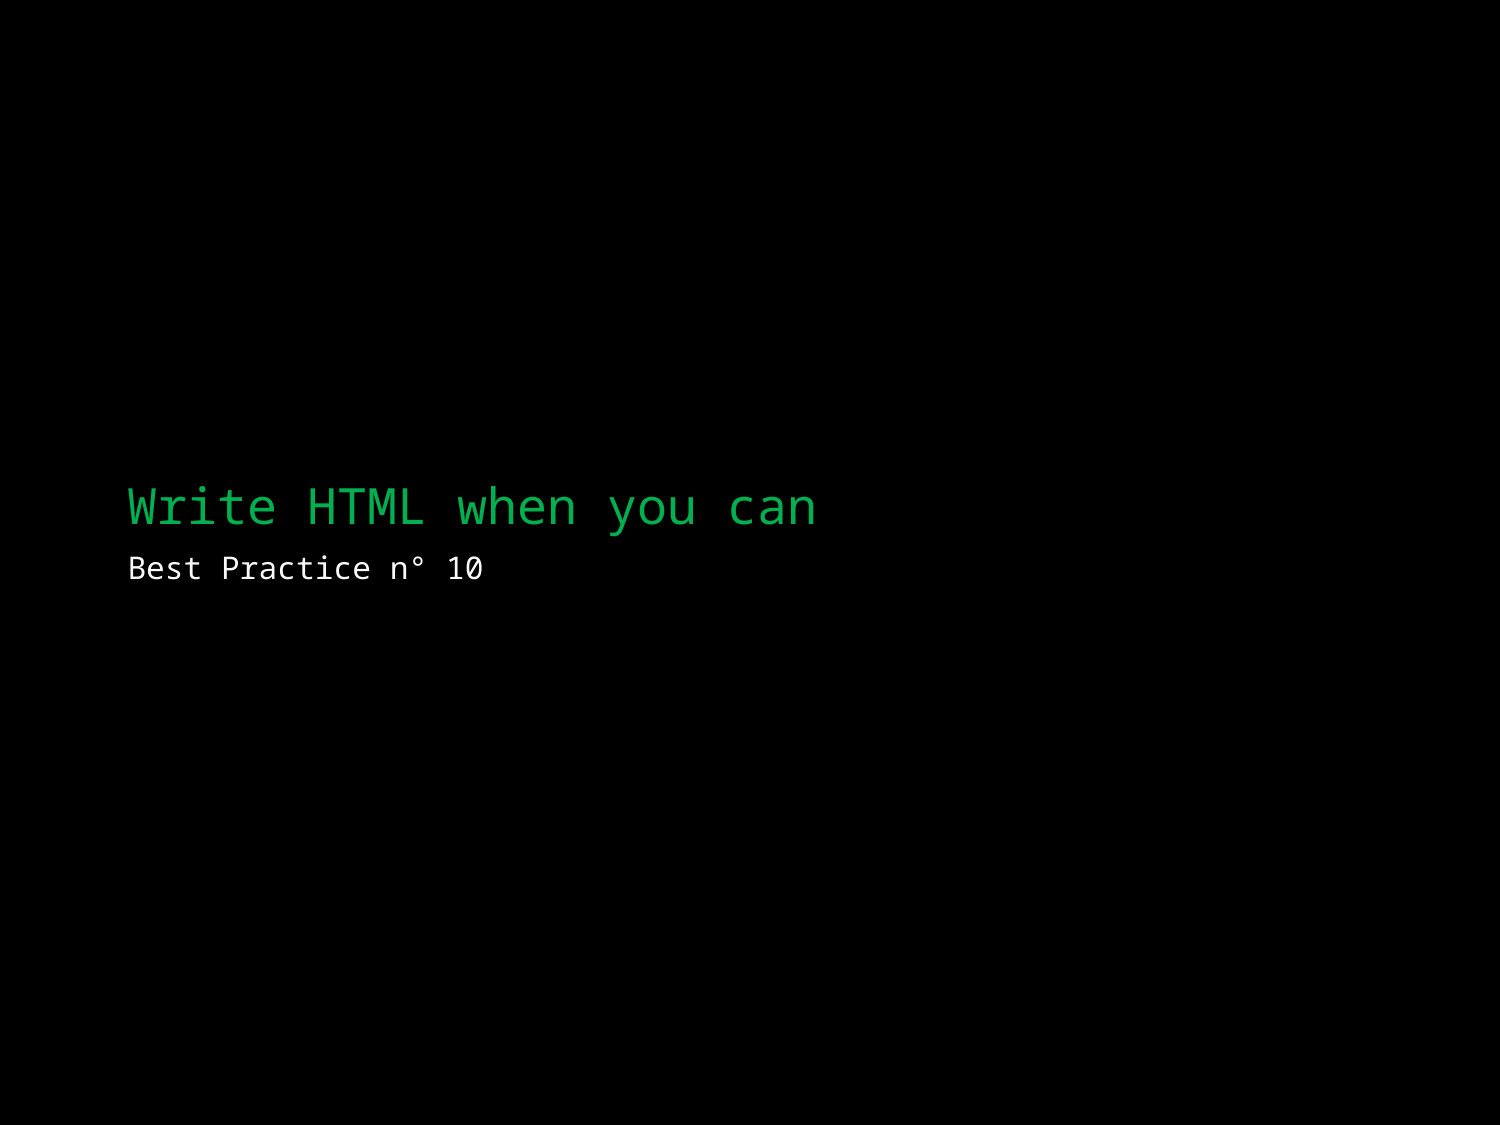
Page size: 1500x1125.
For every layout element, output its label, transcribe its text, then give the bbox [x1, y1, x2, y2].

subtitle Best Practice n° 10 [112, 540, 1388, 594]
title Write HTML when you can [112, 466, 1388, 540]
